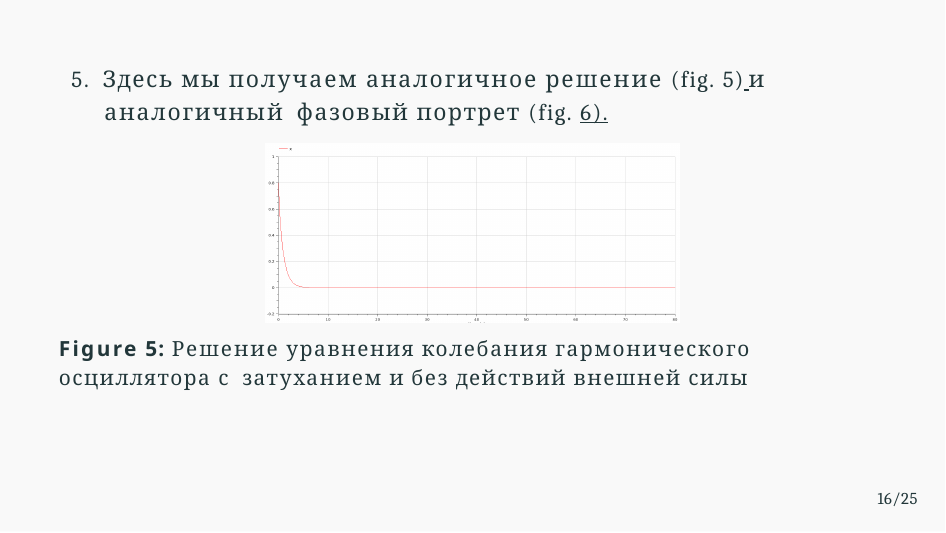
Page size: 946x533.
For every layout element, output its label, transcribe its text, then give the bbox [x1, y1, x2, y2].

picture [265, 143, 680, 323]
text_box Figure 5: Решение уравнения колебания гармонического осциллятора с затуханием и без действий внешней силы [56, 330, 870, 390]
slide_number 16/25 [871, 486, 934, 533]
title 5. Здесь мы получаем аналогичное решение (fig. 5) и аналогичный фазовый портрет (fig. 6). [69, 57, 888, 149]
